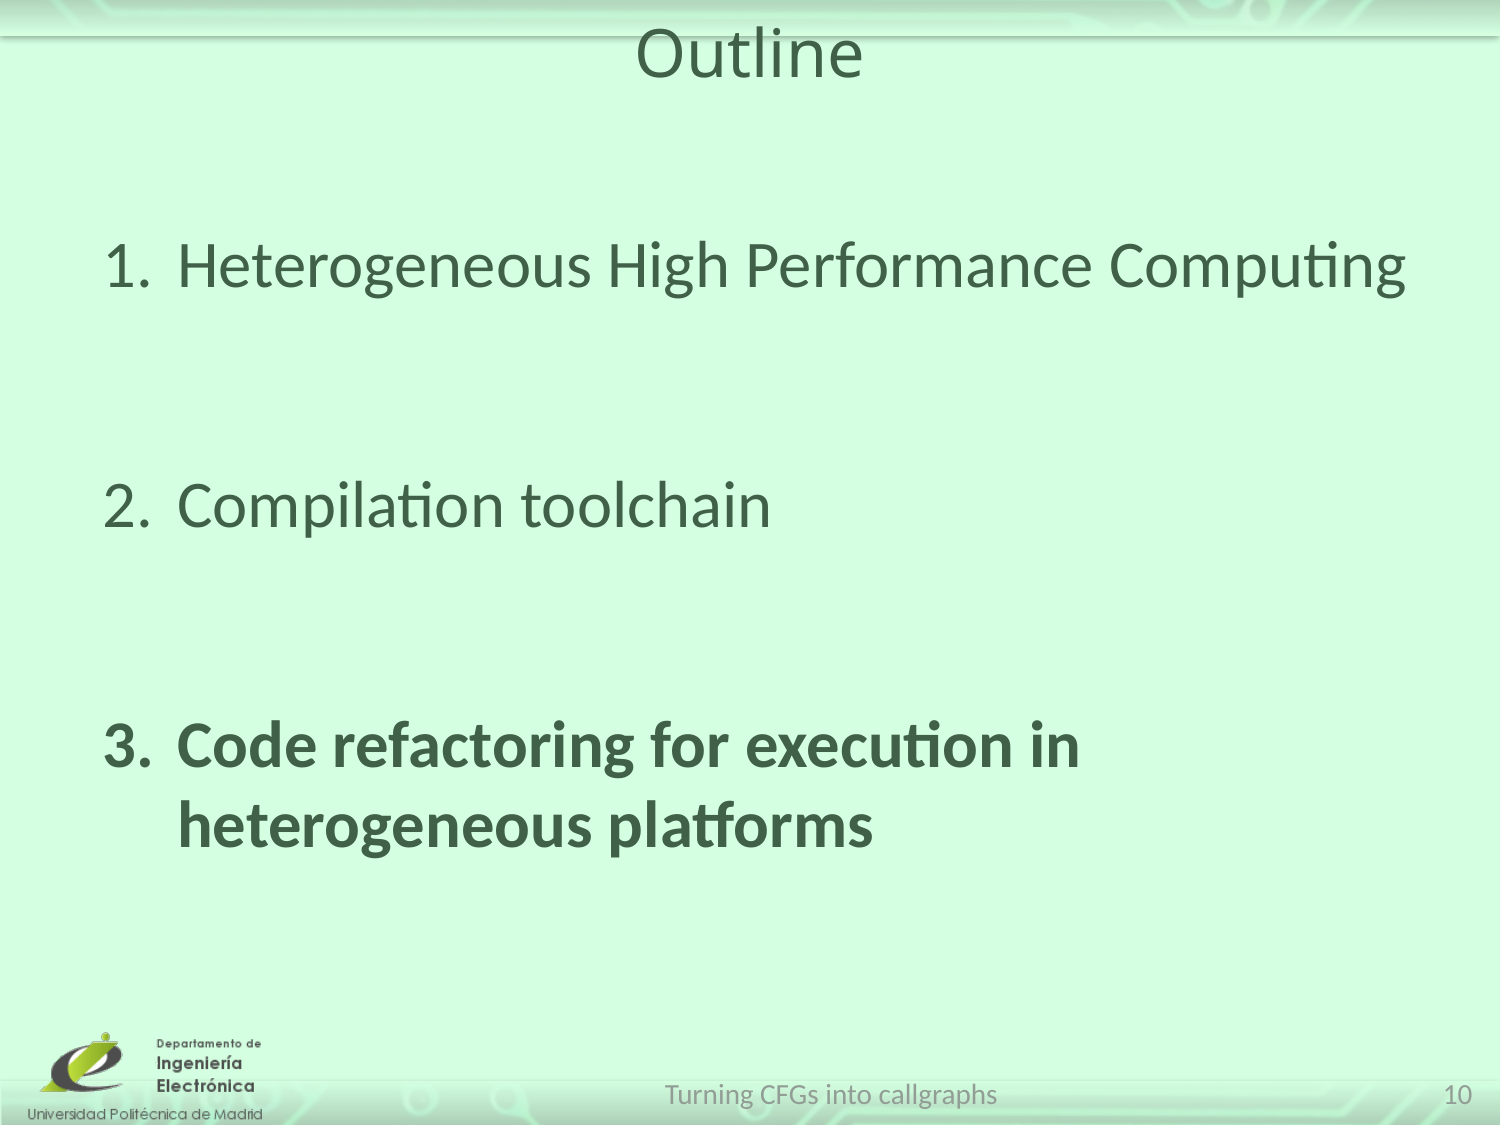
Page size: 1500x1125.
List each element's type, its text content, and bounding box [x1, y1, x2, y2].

picture [24, 1028, 263, 1125]
slide_number 10 [1374, 1062, 1488, 1123]
title Outline [24, 24, 1475, 78]
text_box Heterogeneous High Performance Computing Compilation toolchain Code refactoring for execution in heterogeneous platforms [87, 213, 1463, 868]
footer Turning CFGs into callgraphs [300, 1062, 1363, 1123]
